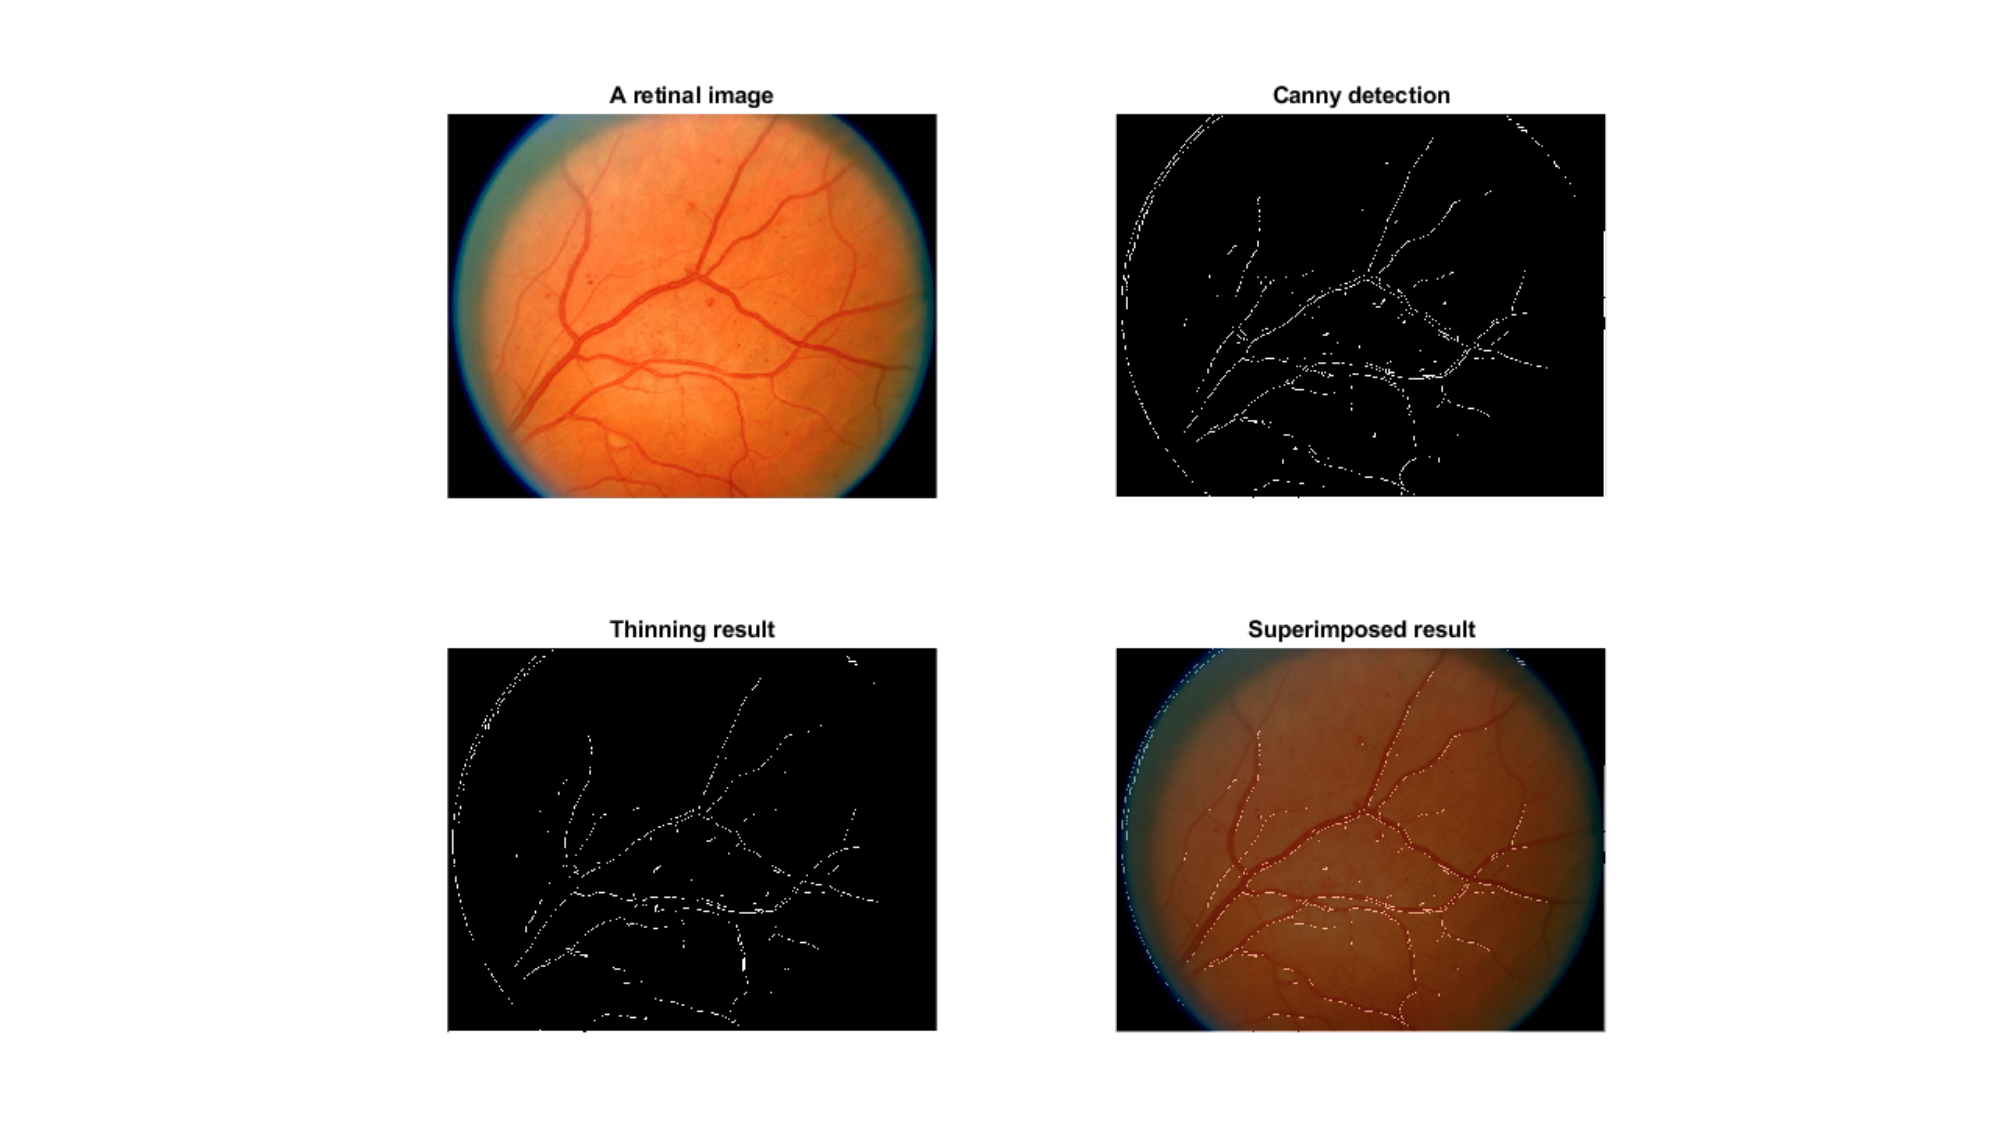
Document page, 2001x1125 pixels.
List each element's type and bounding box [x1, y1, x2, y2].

picture [240, 76, 1760, 1049]
